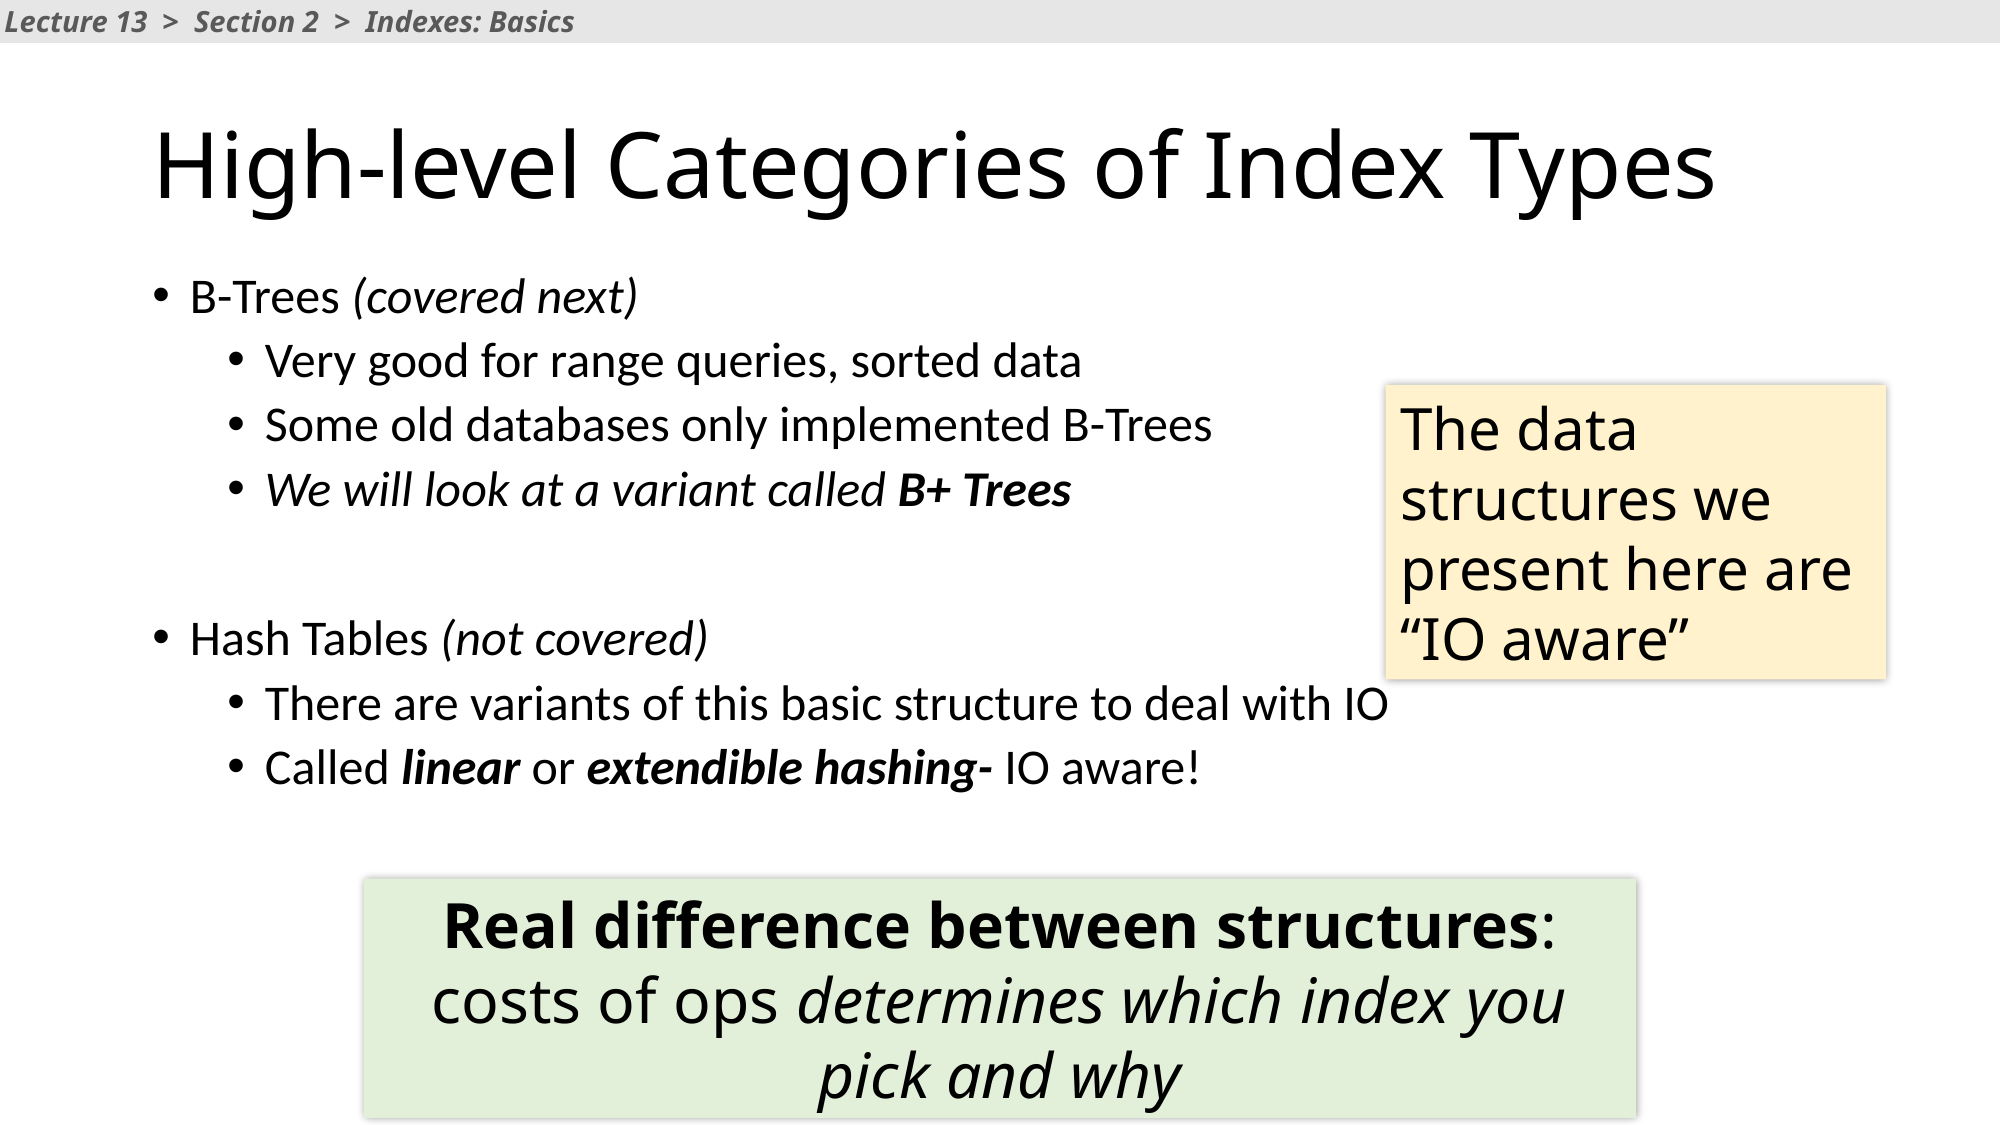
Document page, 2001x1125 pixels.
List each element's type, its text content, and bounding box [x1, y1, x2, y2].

text_box Real difference between structures: costs of ops determines which index you pick and why [363, 878, 1636, 1119]
title High-level Categories of Index Types [137, 59, 1863, 262]
list B-Trees (covered next) Very good for range queries, sorted data Some old databases only implemented B-Trees We will look at a variant called B+ Trees Hash Tables (not covered) There are variants of this basic structure to deal with IO Called linear or extendible hashing- IO aware! [137, 262, 1863, 731]
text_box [0, 0, 2000, 47]
text_box The data structures we present here are “IO aware” [1385, 384, 1887, 680]
